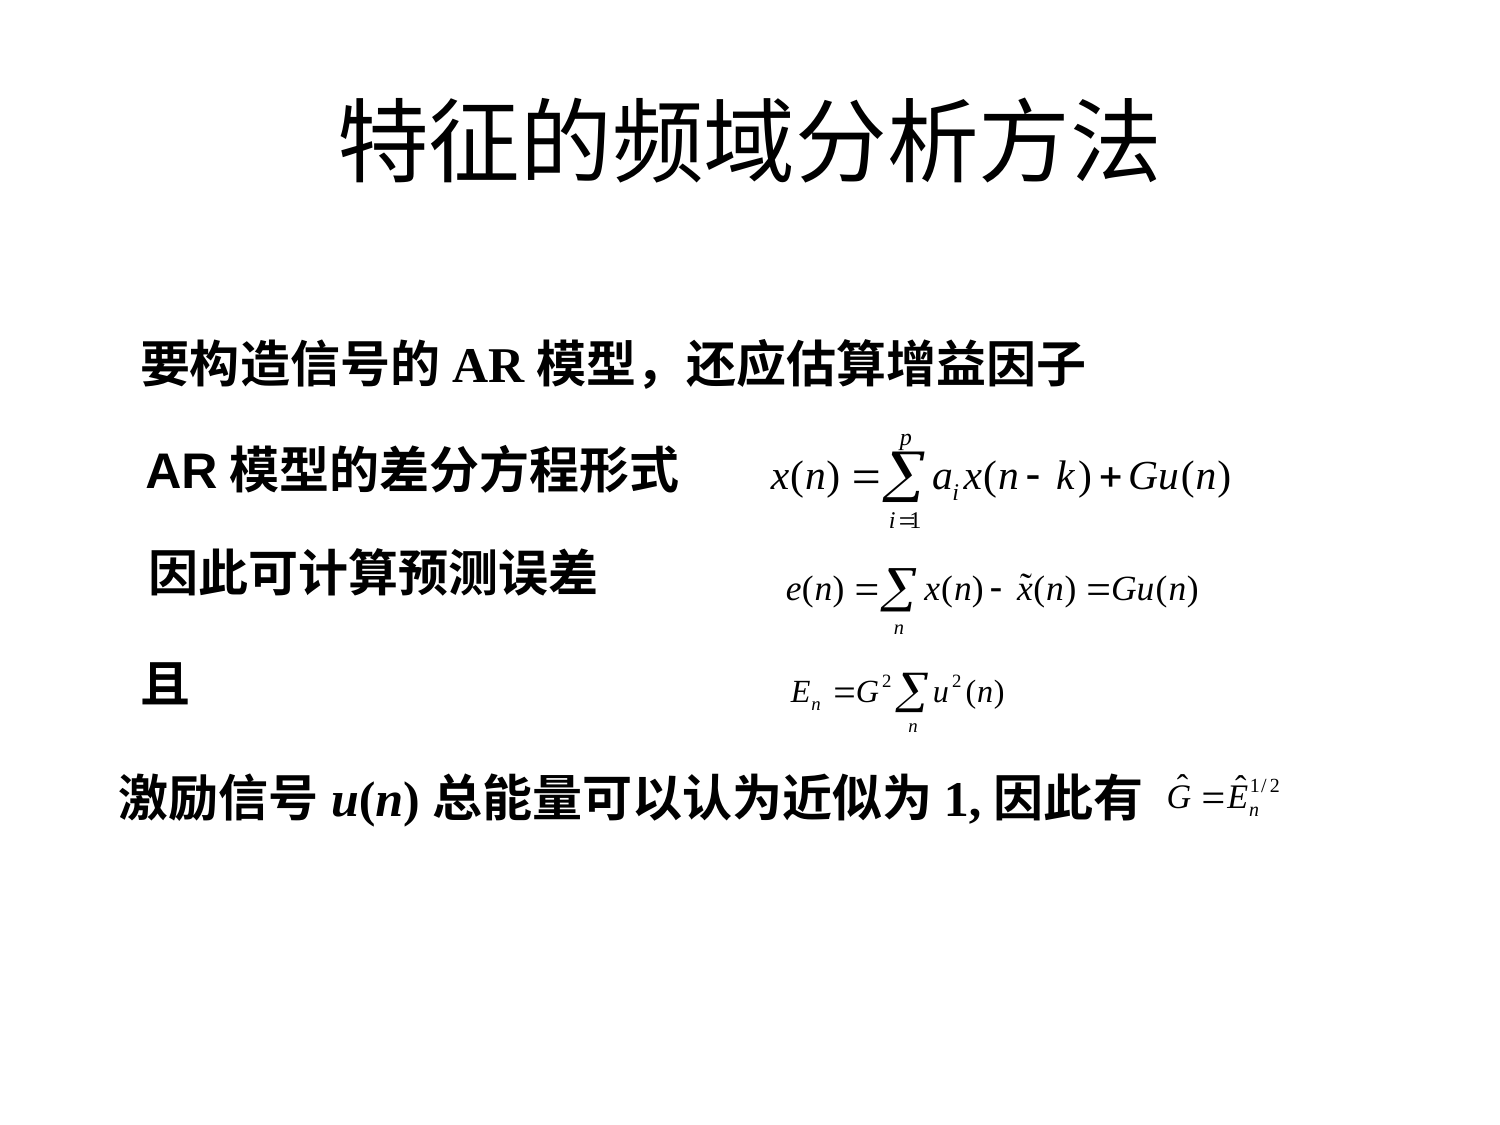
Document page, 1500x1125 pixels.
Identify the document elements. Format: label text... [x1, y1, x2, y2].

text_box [124, 758, 1288, 835]
text_box 且 [125, 645, 206, 720]
list 要构造信号的AR模型，还应估算增益因子 [125, 324, 1400, 400]
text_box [132, 534, 1207, 643]
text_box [784, 666, 1011, 740]
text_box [134, 420, 1238, 538]
title 特征的频域分析方法 [75, 45, 1425, 233]
